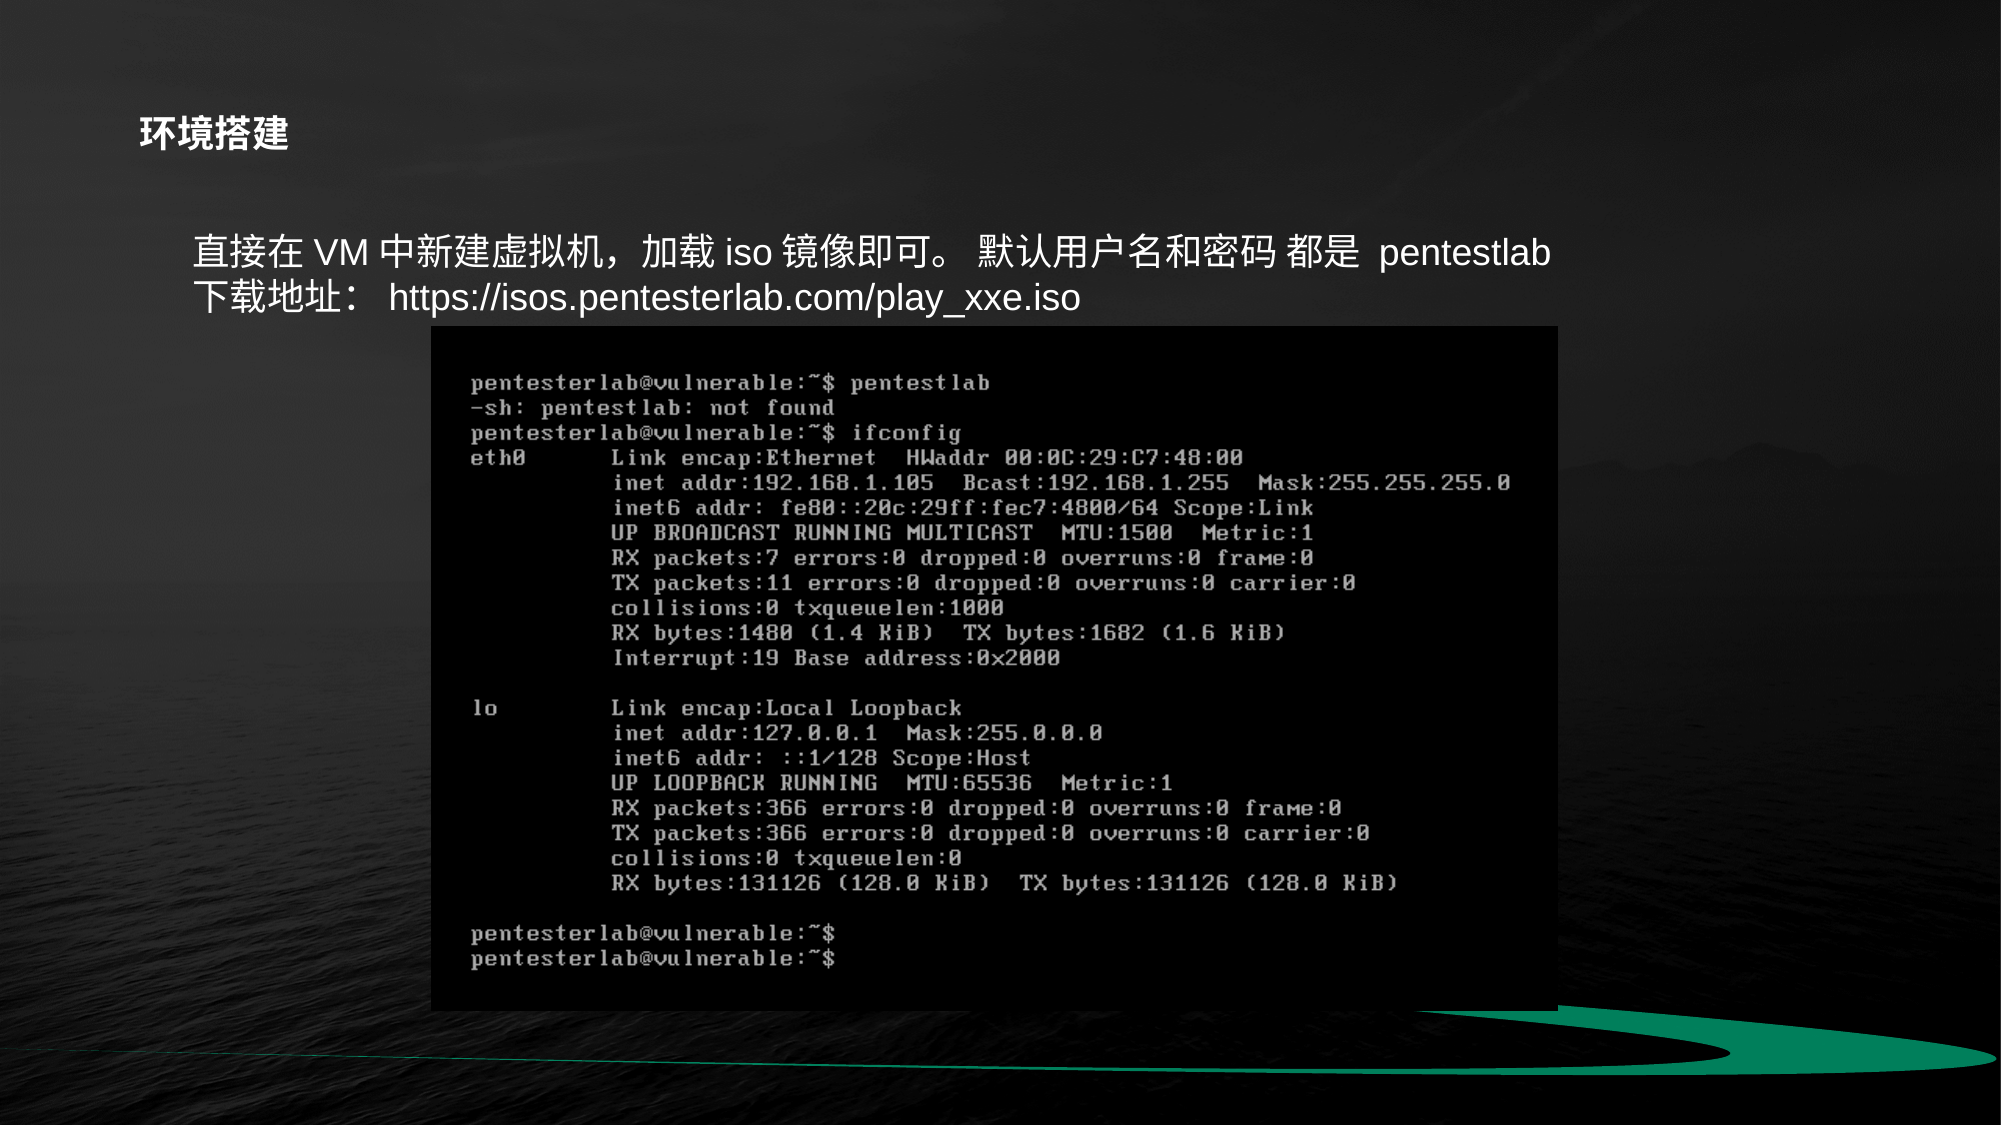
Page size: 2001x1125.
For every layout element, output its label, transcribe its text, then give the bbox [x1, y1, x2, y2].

text_box [0, 1004, 1998, 1077]
text_box 环境搭建 [125, 102, 1864, 163]
text_box 直接在VM中新建虚拟机，加载iso镜像即可。 默认用户名和密码 都是 pentestlab 下载地址：https://isos.pentesterlab.com/play_xxe.iso [177, 220, 1917, 326]
picture [0, 0, 2001, 1125]
